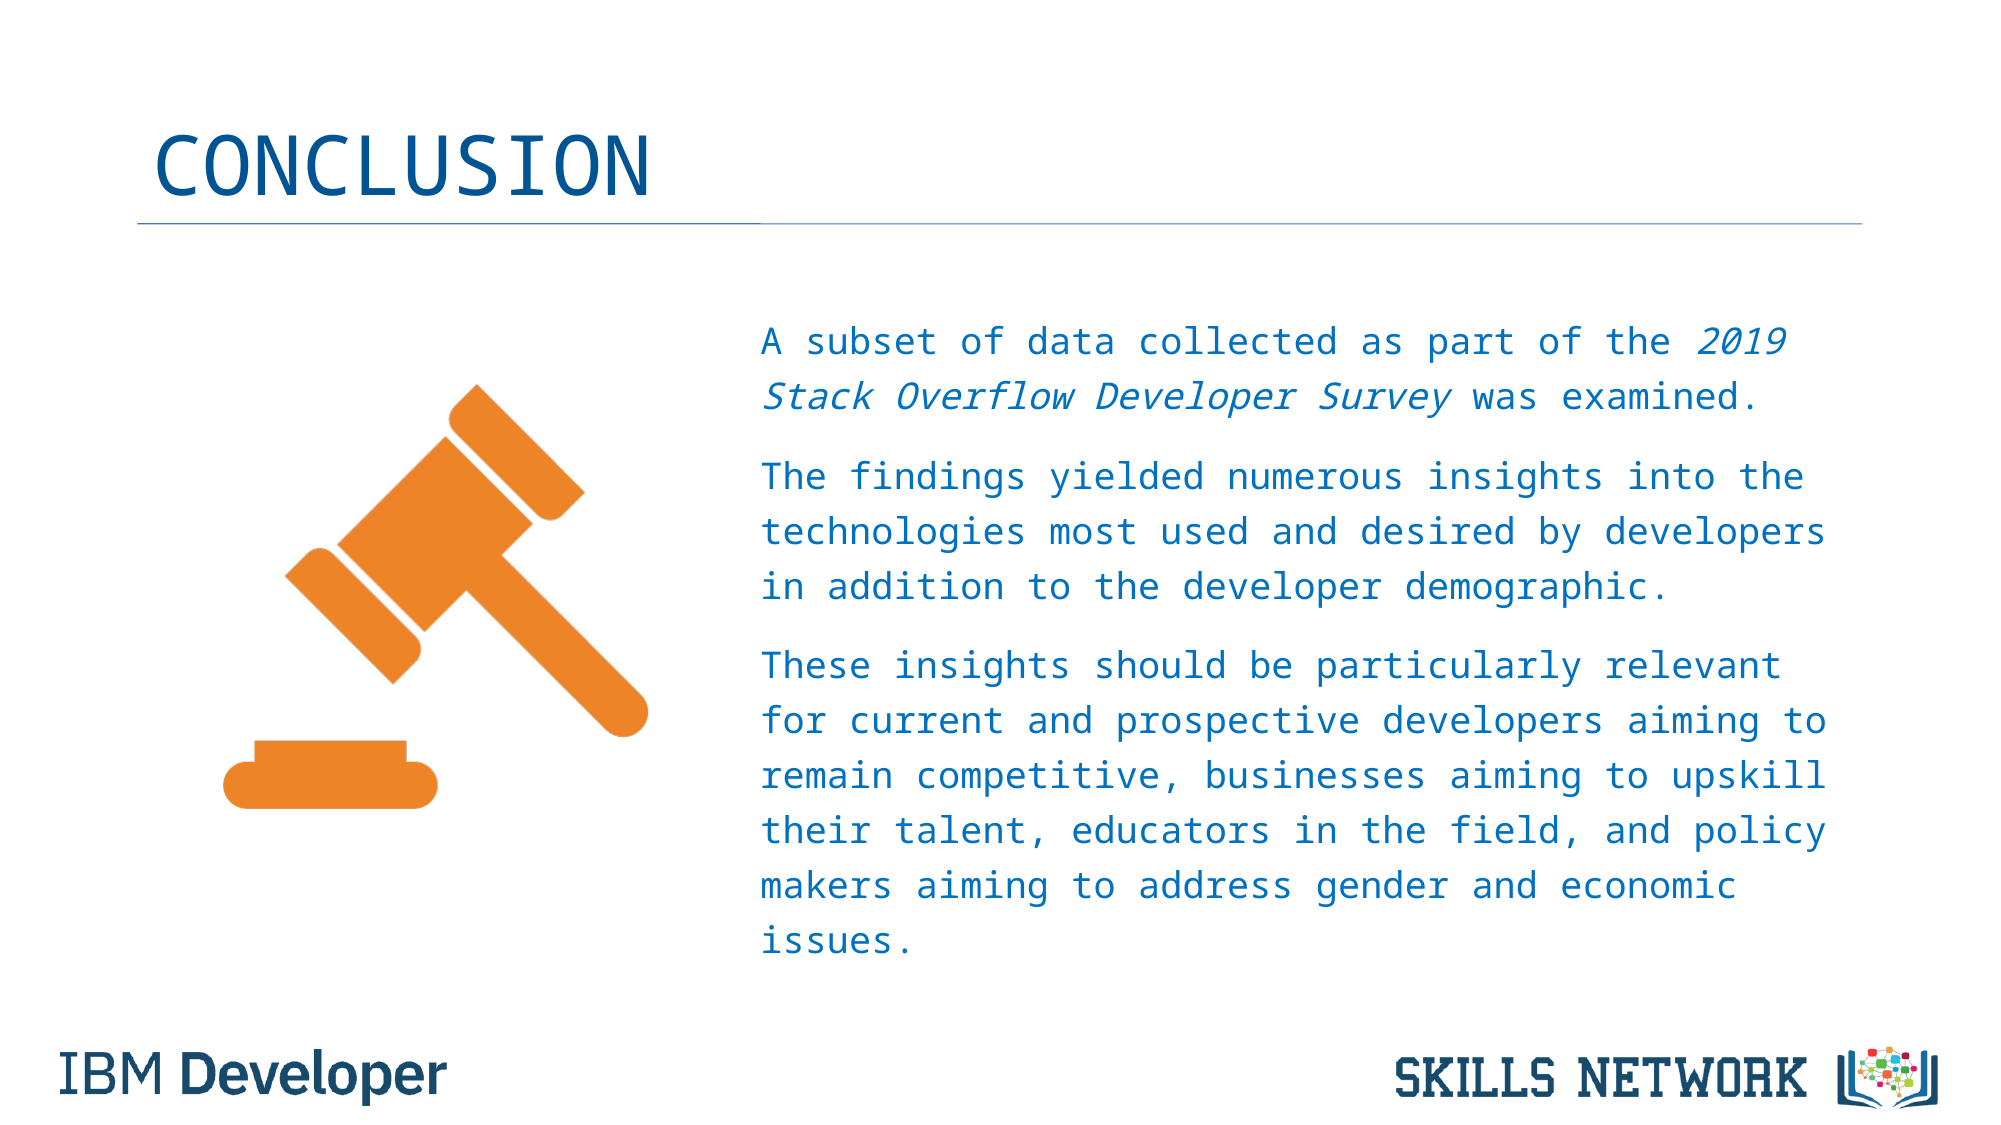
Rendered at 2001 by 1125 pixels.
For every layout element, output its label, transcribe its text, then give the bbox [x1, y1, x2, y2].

title CONCLUSION [137, 59, 1863, 278]
picture [1390, 1045, 1945, 1111]
picture [55, 1045, 459, 1108]
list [184, 346, 686, 848]
list A subset of data collected as part of the 2019 Stack Overflow Developer Survey was examined. The findings yielded numerous insights into the technologies most used and desired by developers in addition to the developer demographic. These insights should be particularly relevant for current and prospective developers aiming to remain competitive, businesses aiming to upskill their talent, educators in the field, and policy makers aiming to address gender and economic issues. [745, 299, 1863, 1014]
